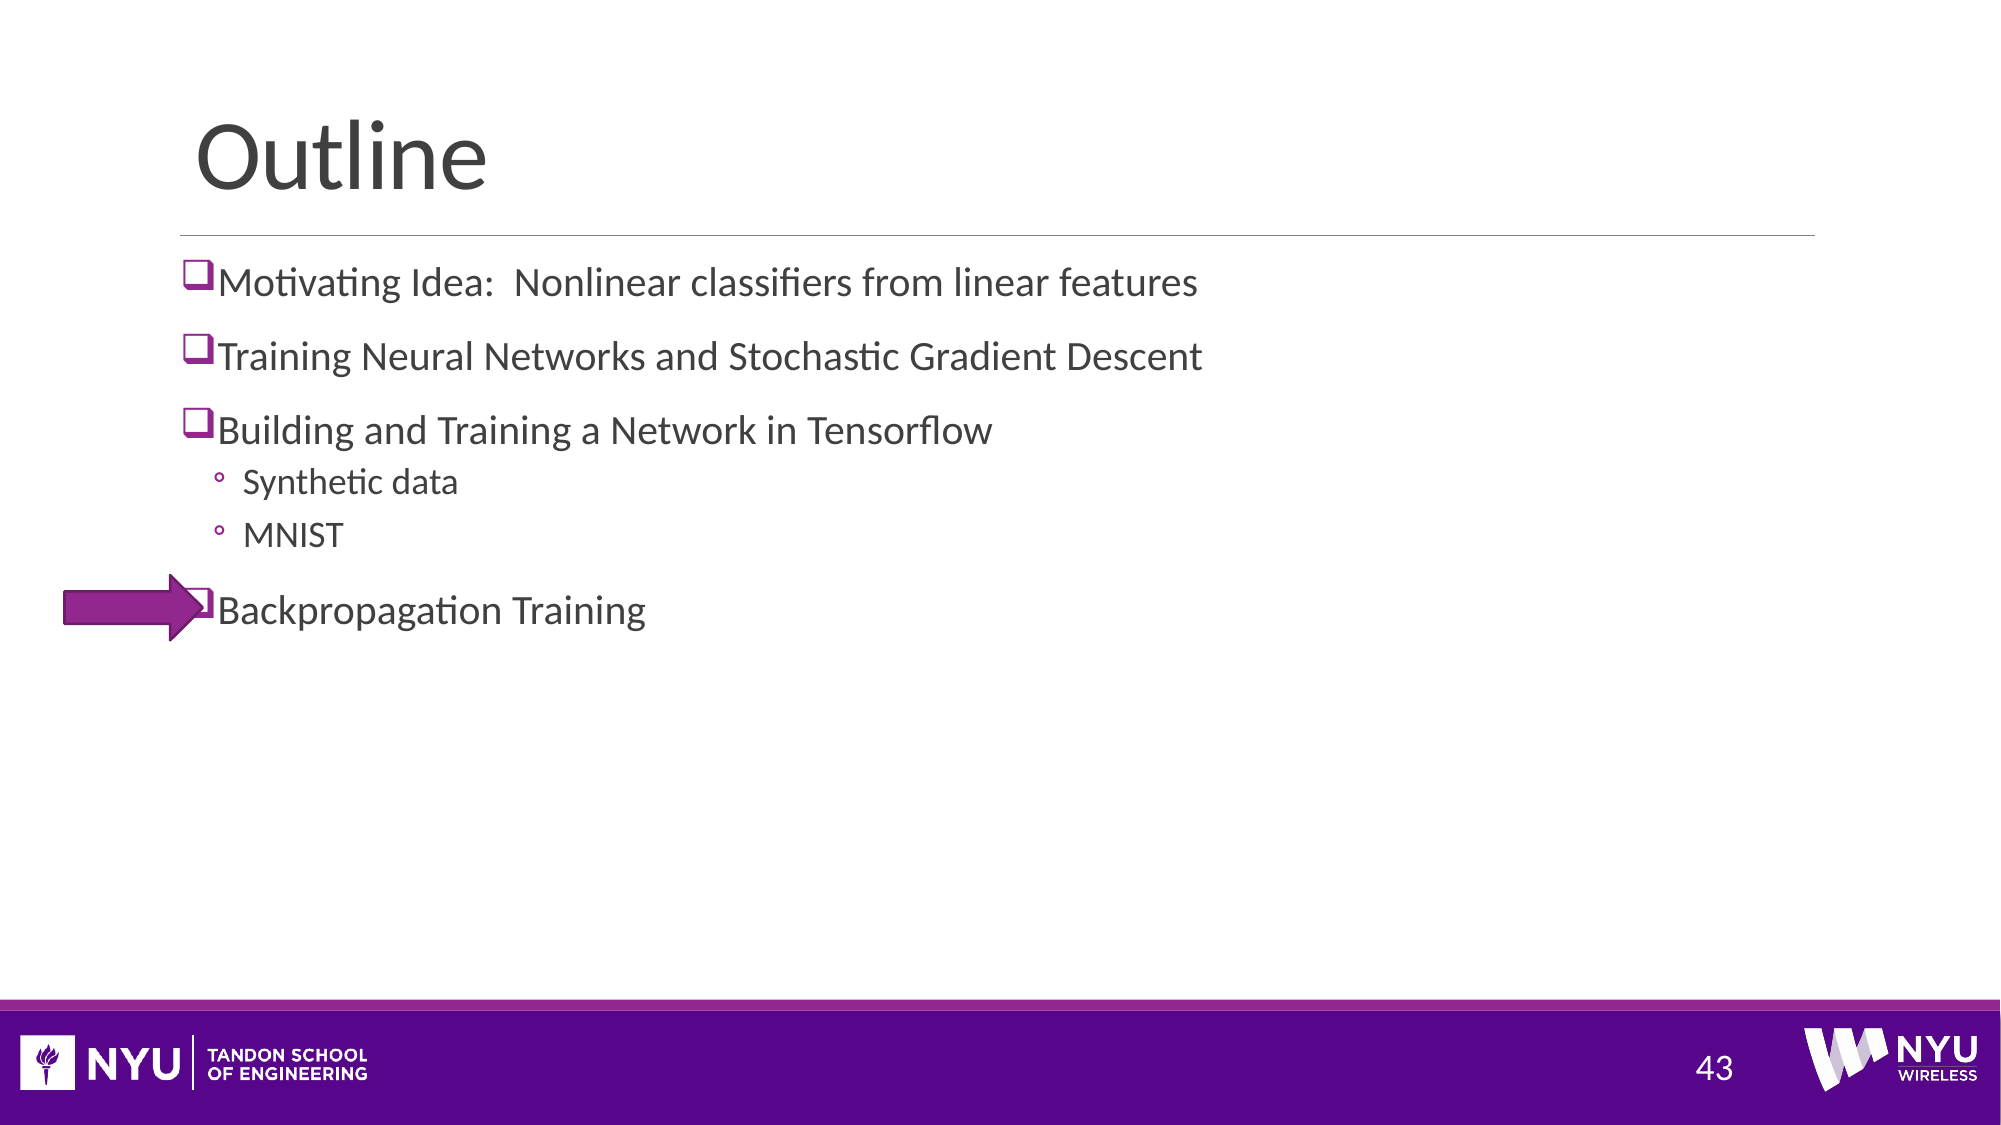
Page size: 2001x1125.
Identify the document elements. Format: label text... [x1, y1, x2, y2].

list Motivating Idea: Nonlinear classifiers from linear features Training Neural Networks and Stochastic Gradient Descent Building and Training a Network in Tensorflow Synthetic data MNIST Backpropagation Training [180, 252, 1830, 963]
title Outline [180, 47, 1830, 218]
text_box [63, 573, 204, 642]
slide_number 43 [1533, 1035, 1749, 1096]
